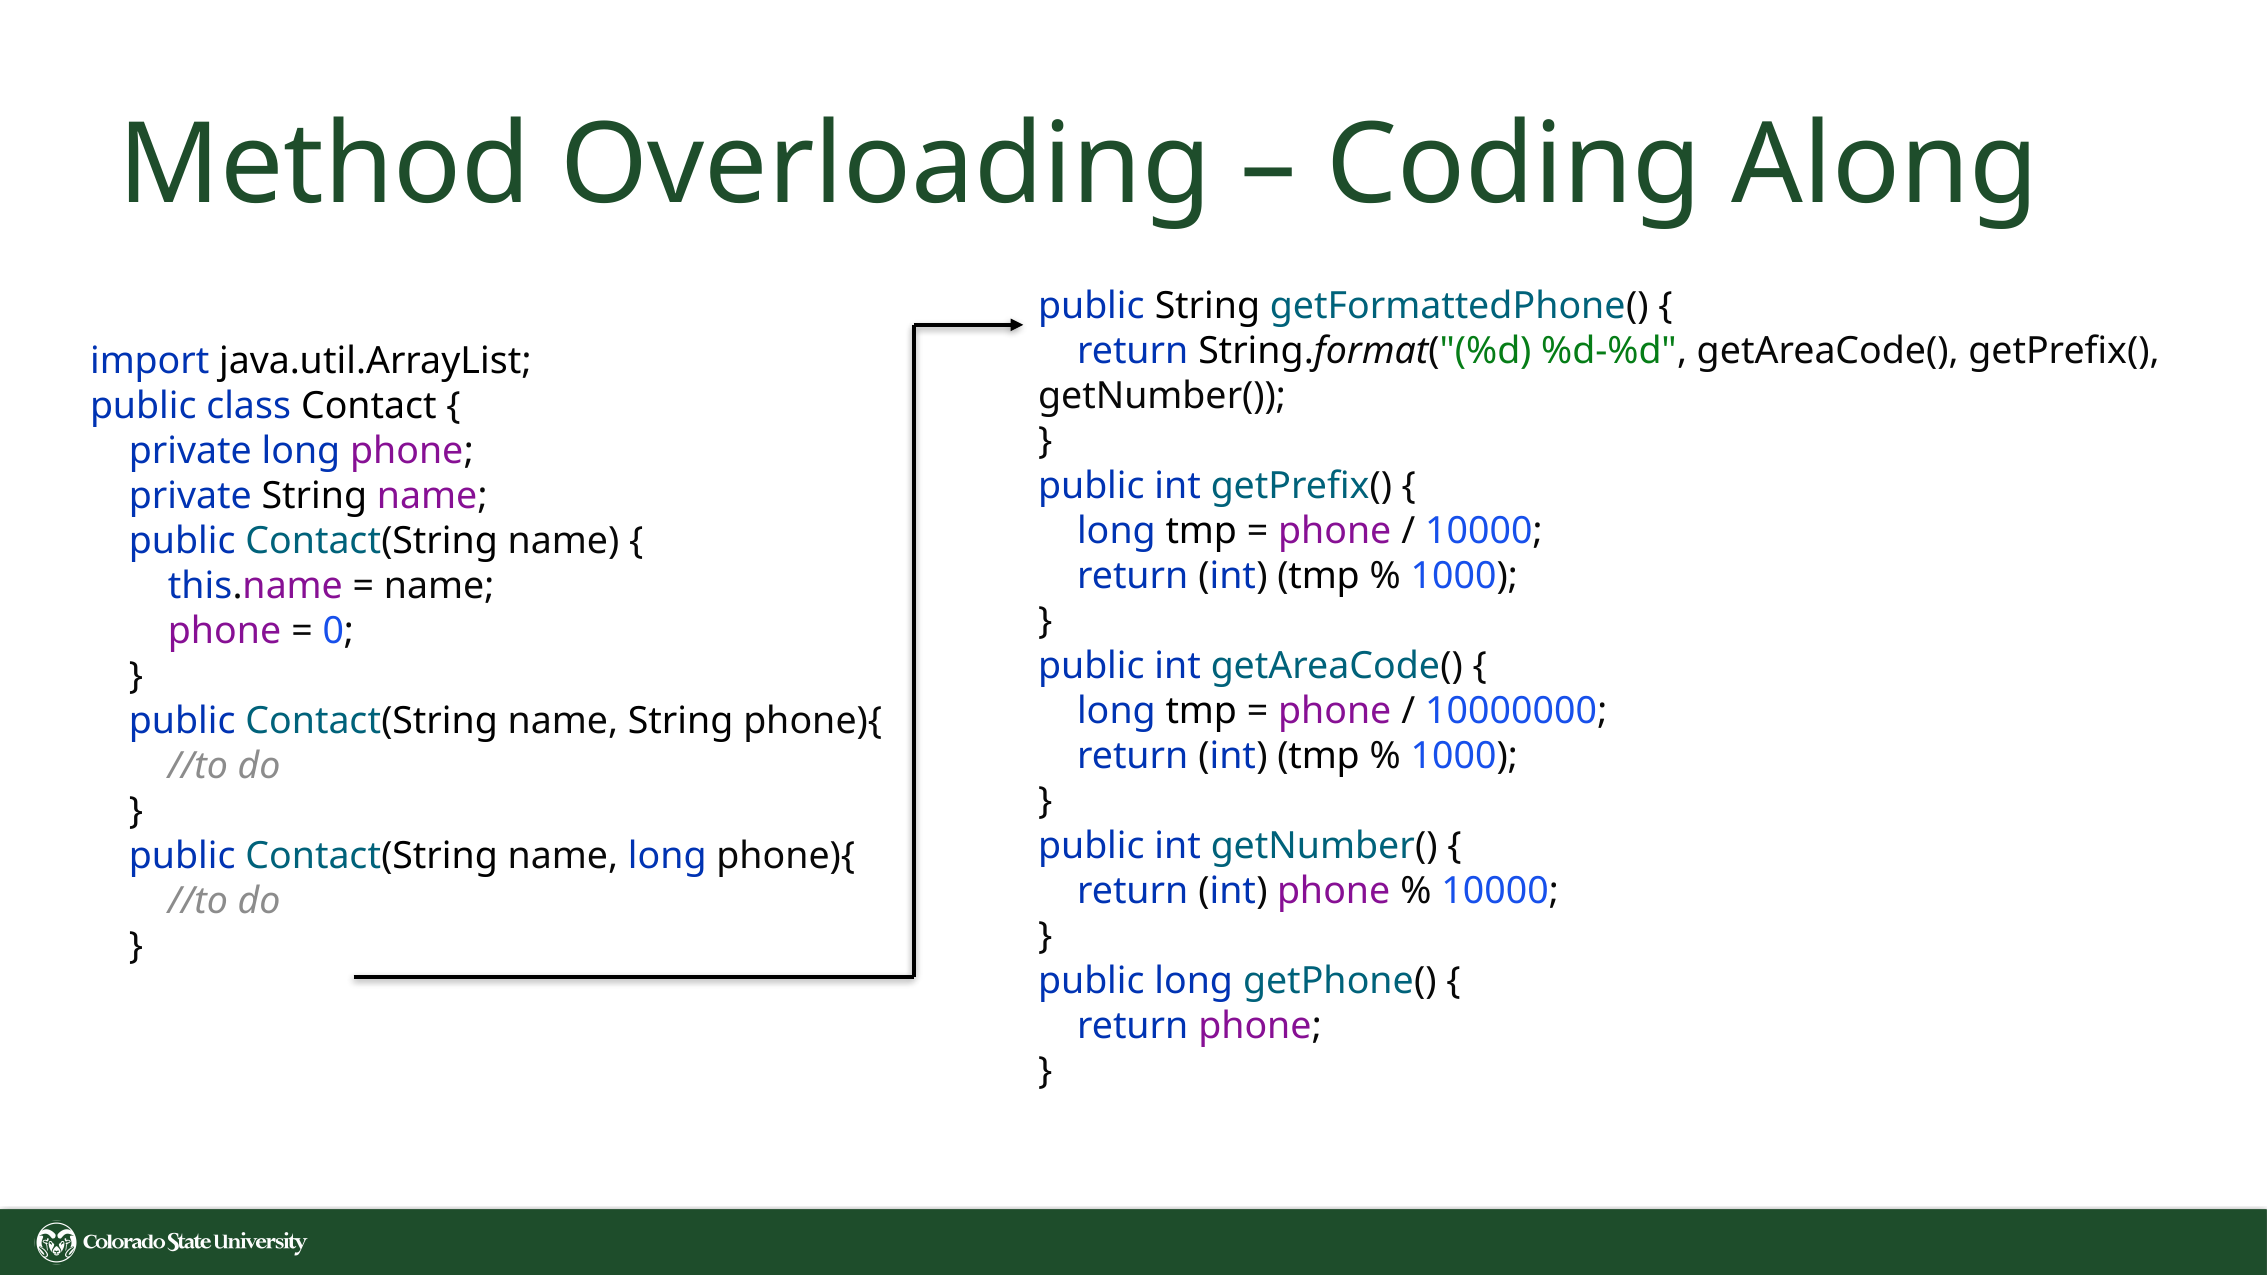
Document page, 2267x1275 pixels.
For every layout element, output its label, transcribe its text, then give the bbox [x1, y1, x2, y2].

title Method Overloading – Coding Along [103, 73, 2164, 241]
picture [24, 1209, 319, 1275]
text_box public String getFormattedPhone() { return String.format("(%d) %d-%d", getAreaCode(), getPrefix(), getNumber()); } public int getPrefix() { long tmp = phone / 10000; return (int) (tmp % 1000); } public int getAreaCode() { long tmp = phone / 10000000; return (int) (tmp % 1000); } public int getNumber() { return (int) phone % 10000; } public long getPhone() { return phone; } [1023, 273, 2267, 1099]
text_box import java.util.ArrayList; public class Contact { private long phone; private String name; public Contact(String name) { this.name = name; phone = 0; } public Contact(String name, String phone){ //to do } public Contact(String name, long phone){ //to do } [74, 328, 915, 1019]
